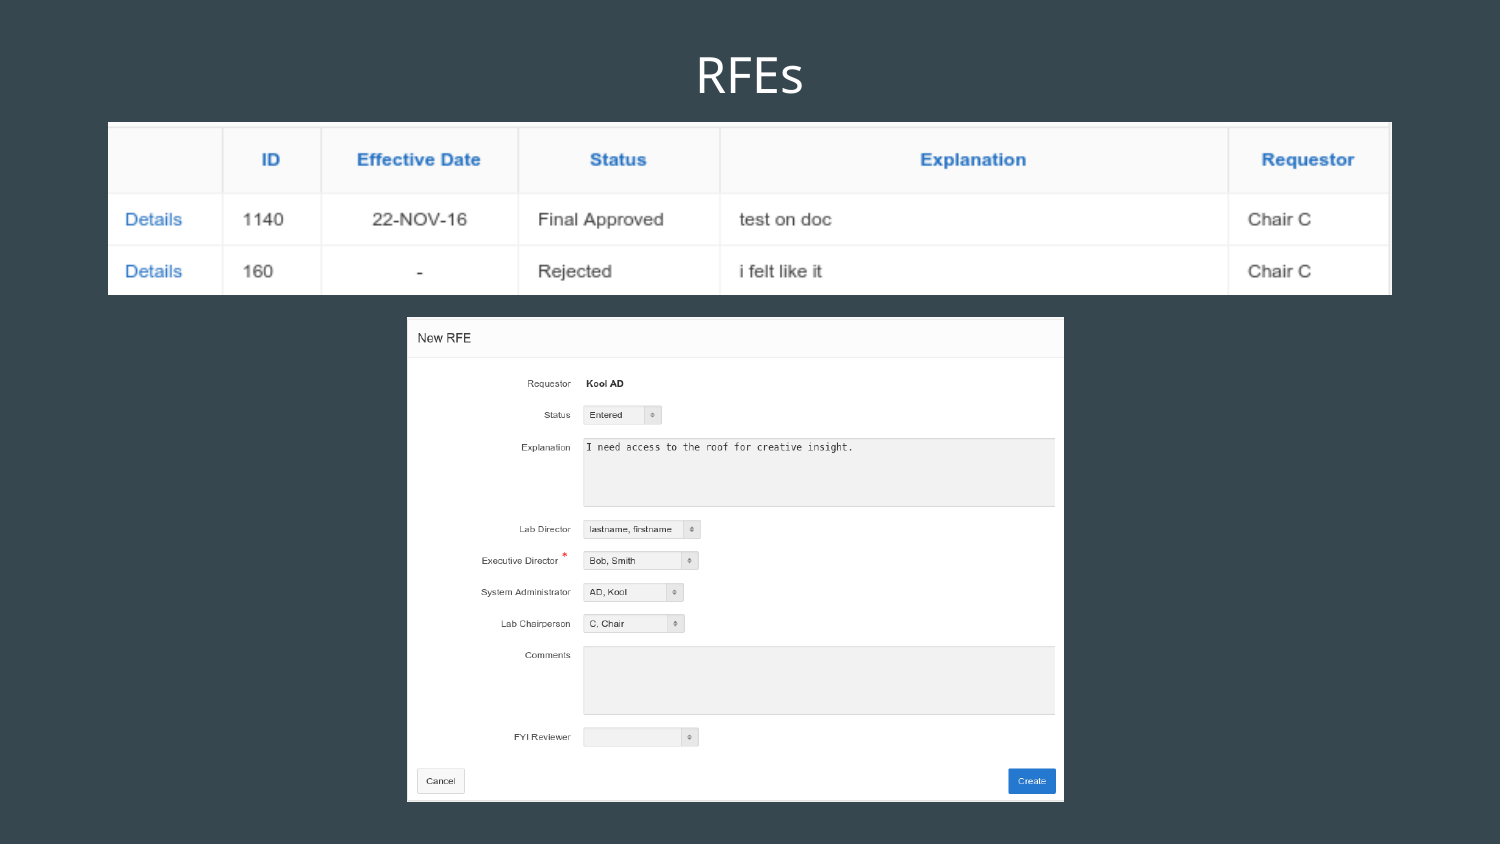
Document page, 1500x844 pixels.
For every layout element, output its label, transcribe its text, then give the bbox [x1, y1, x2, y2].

title RFEs [51, 28, 1449, 123]
picture [108, 122, 1392, 295]
picture [406, 317, 1064, 802]
